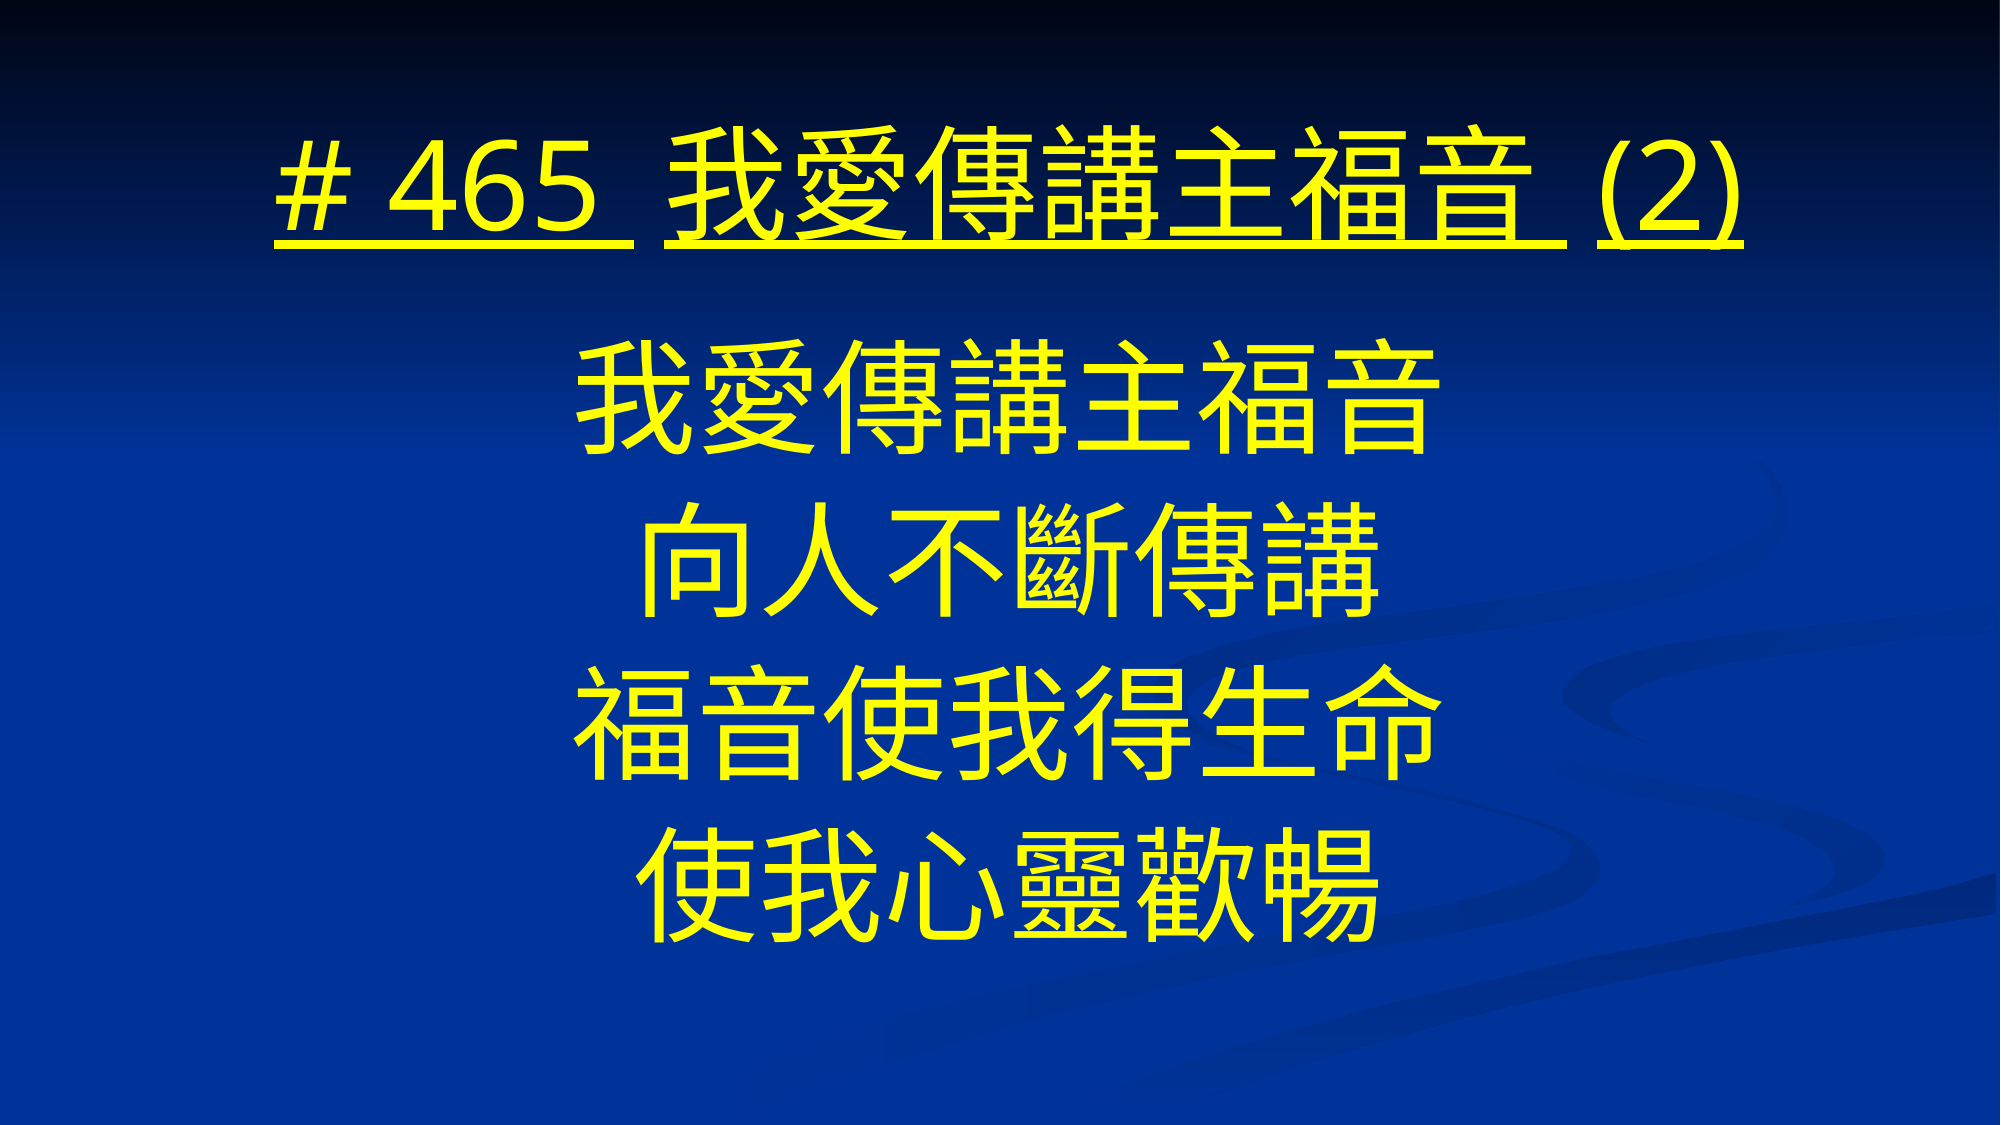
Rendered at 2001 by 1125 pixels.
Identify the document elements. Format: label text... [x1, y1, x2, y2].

list 我愛傳講主福音 向人不斷傳講 福音使我得生命 使我心靈歡暢 [114, 312, 1903, 844]
title # 465 我愛傳講主福音 (2) [114, 112, 1903, 249]
